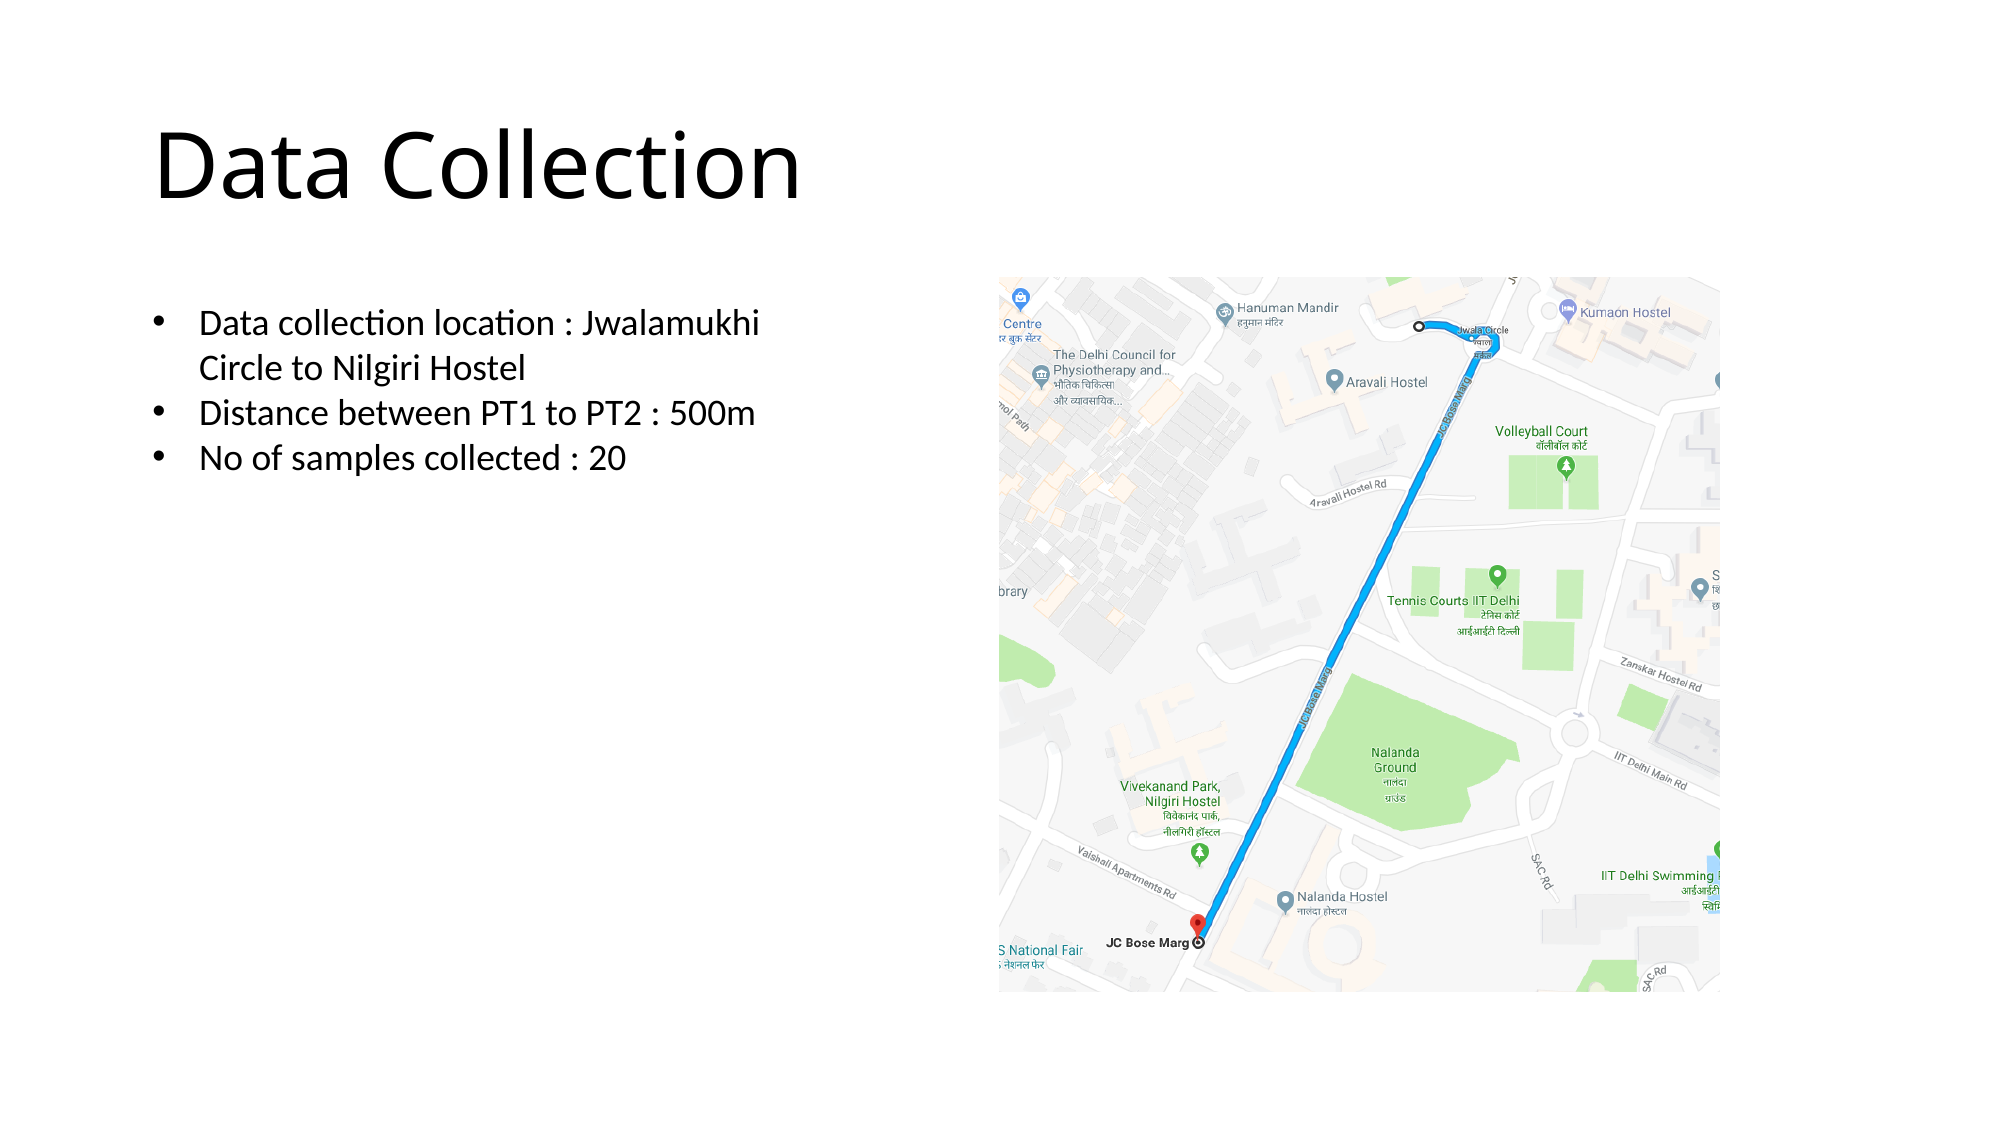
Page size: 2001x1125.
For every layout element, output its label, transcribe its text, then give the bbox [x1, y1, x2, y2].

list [999, 277, 1720, 992]
text_box Data collection location : Jwalamukhi Circle to Nilgiri Hostel Distance between PT1 to PT2 : 500m No of samples collected : 20 [137, 290, 809, 531]
title Data Collection [137, 59, 1863, 278]
